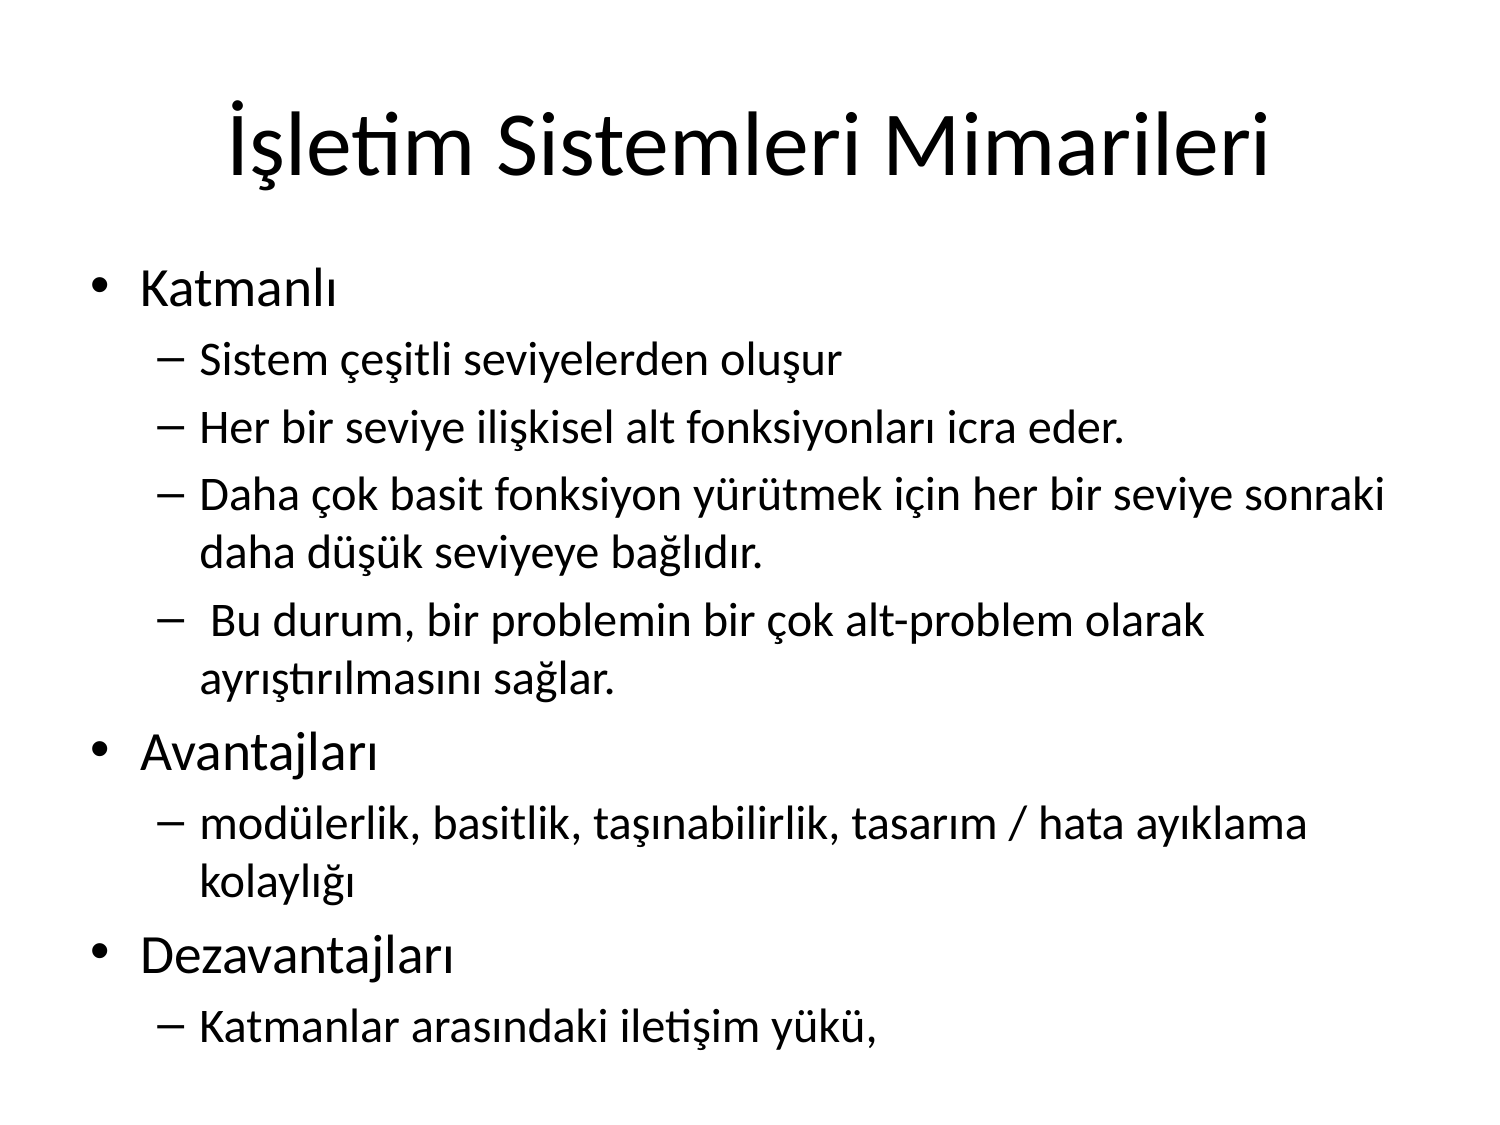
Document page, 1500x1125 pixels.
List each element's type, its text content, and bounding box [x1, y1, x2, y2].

title İşletim Sistemleri Mimarileri [75, 45, 1425, 233]
list Katmanlı Sistem çeşitli seviyelerden oluşur Her bir seviye ilişkisel alt fonksiyonları icra eder. Daha çok basit fonksiyon yürütmek için her bir seviye sonraki daha düşük seviyeye bağlıdır. Bu durum, bir problemin bir çok alt-problem olarak ayrıştırılmasını sağlar. Avantajları modülerlik, basitlik, taşınabilirlik, tasarım / hata ayıklama kolaylığı Dezavantajları Katmanlar arasındaki iletişim yükü, [75, 243, 1425, 1064]
